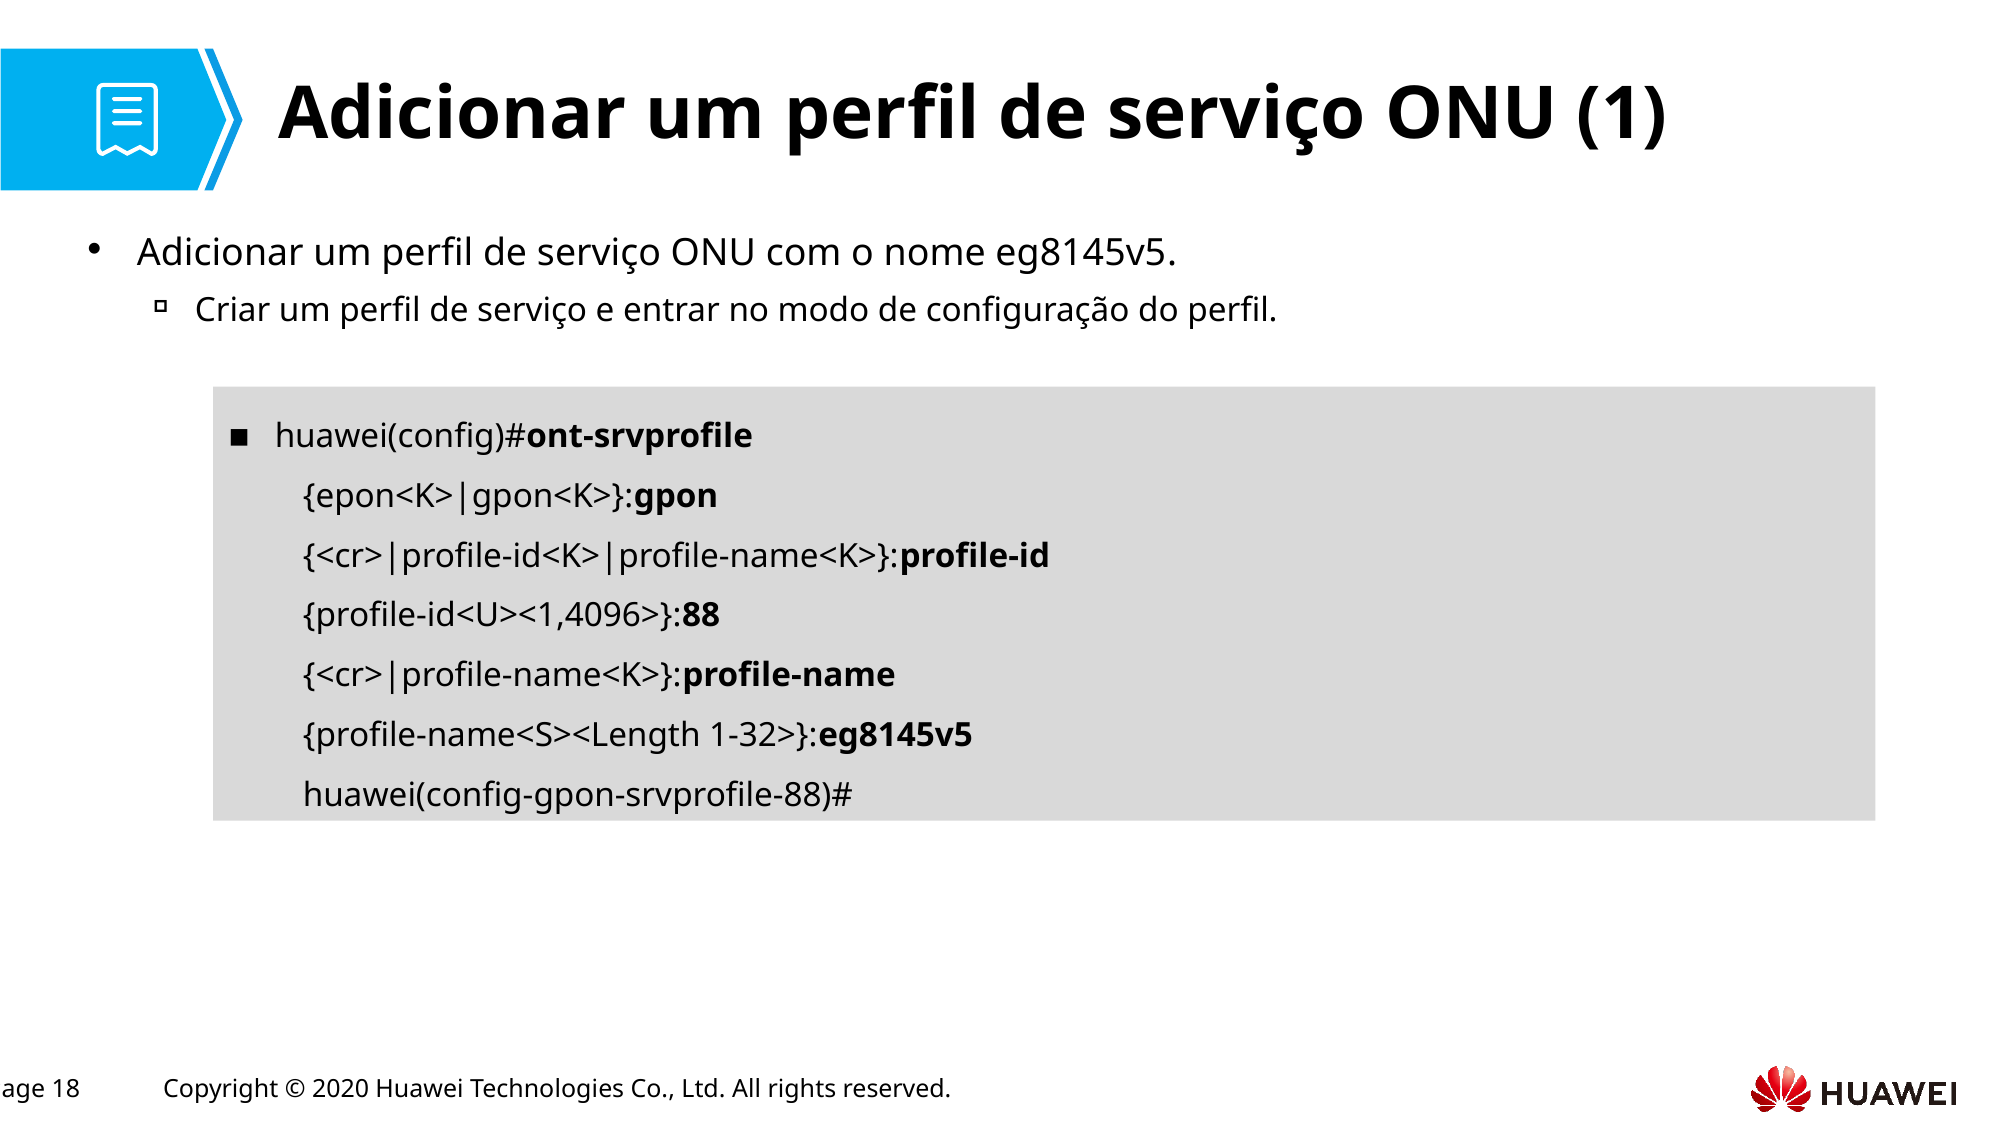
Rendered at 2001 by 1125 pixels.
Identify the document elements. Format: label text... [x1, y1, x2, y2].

picture [1751, 1066, 1956, 1112]
title Adicionar um perfil de serviço ONU (1) [261, 67, 1875, 173]
text_box huawei(config)#ont-srvprofile {epon<K>|gpon<K>}:gpon {<cr>|profile-id<K>|profile-name<K>}:profile-id {profile-id<U><1,4096>}:88 {<cr>|profile-name<K>}:profile-name {profile-name<S><Length 1-32>}:eg8145v5 huawei(config-gpon-srvprofile-88)# [213, 386, 1876, 821]
list Adicionar um perfil de serviço ONU com o nome eg8145v5. Criar um perfil de serviço e entrar no modo de configuração do perfil. [73, 203, 1930, 972]
